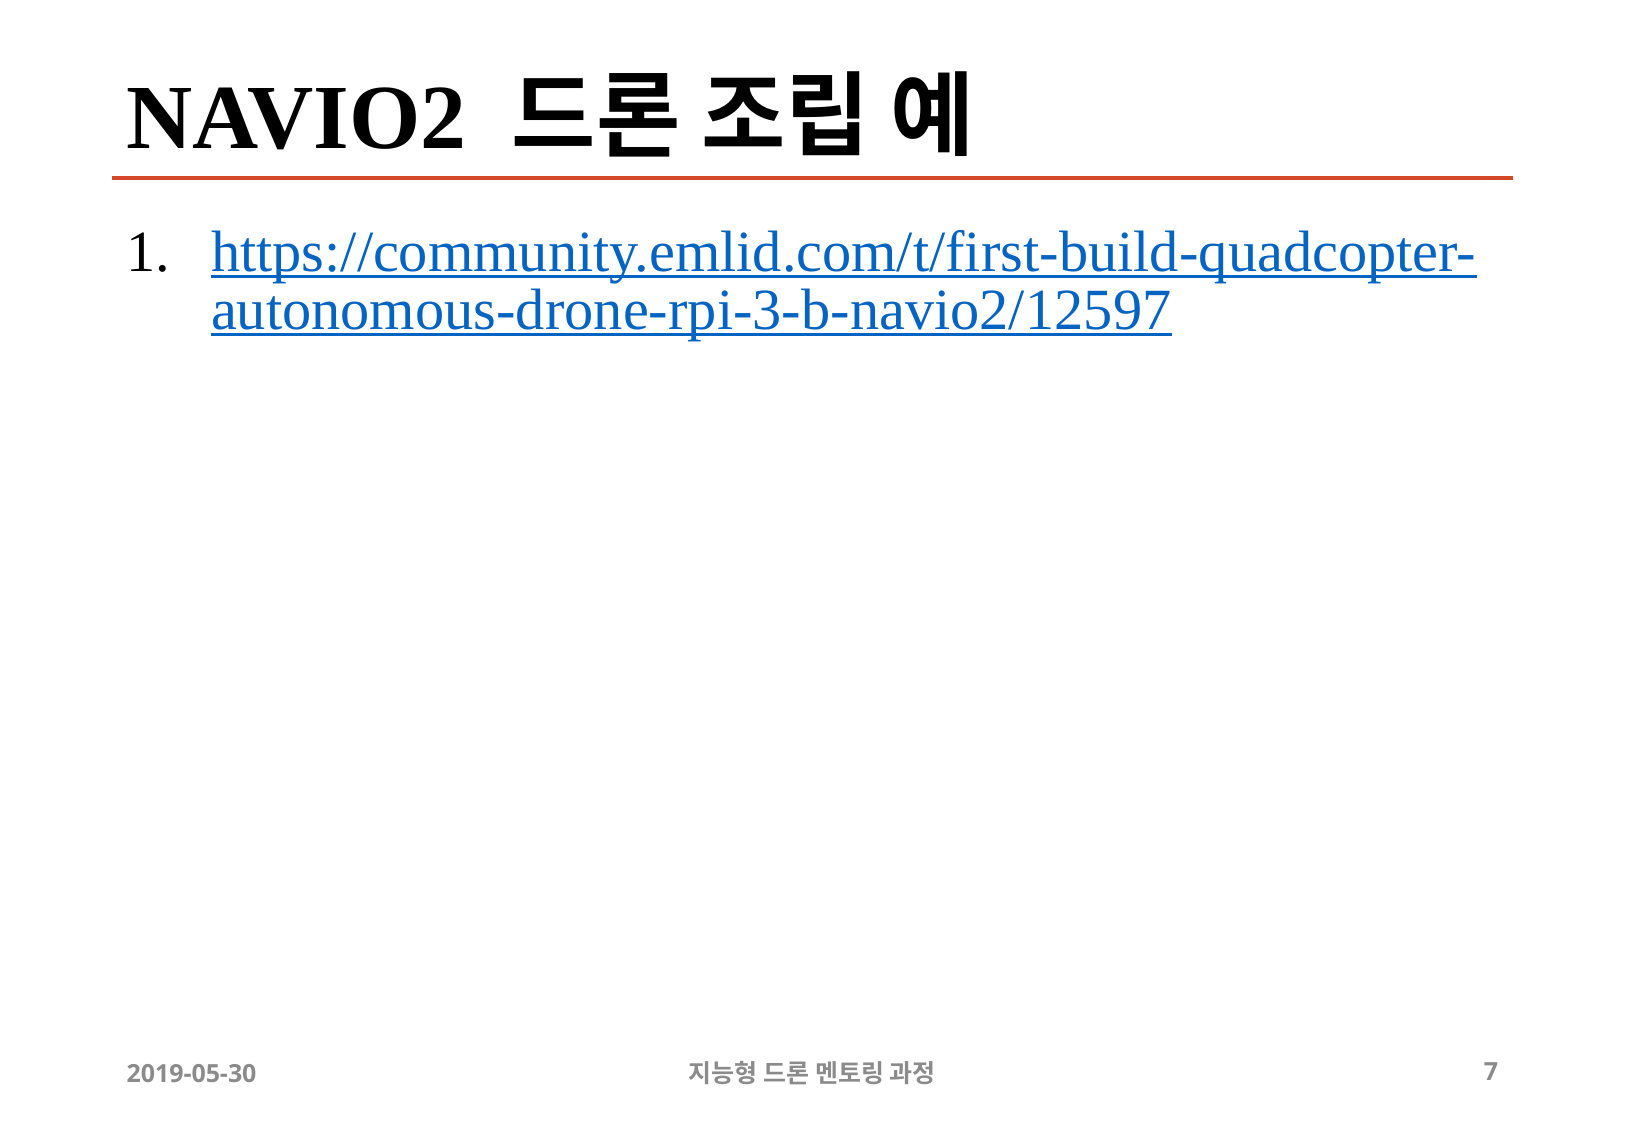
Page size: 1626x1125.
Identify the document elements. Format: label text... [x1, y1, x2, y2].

slide_number 7 [1433, 1042, 1514, 1103]
list https://community.emlid.com/t/first-build-quadcopter-autonomous-drone-rpi-3-b-navio2/12597 [111, 205, 1514, 1014]
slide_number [111, 1042, 303, 1103]
title NAVIO2 드론 조립 예 [111, 59, 1514, 179]
footer 지능형 드론 멘토링 과정 [538, 1042, 1087, 1103]
